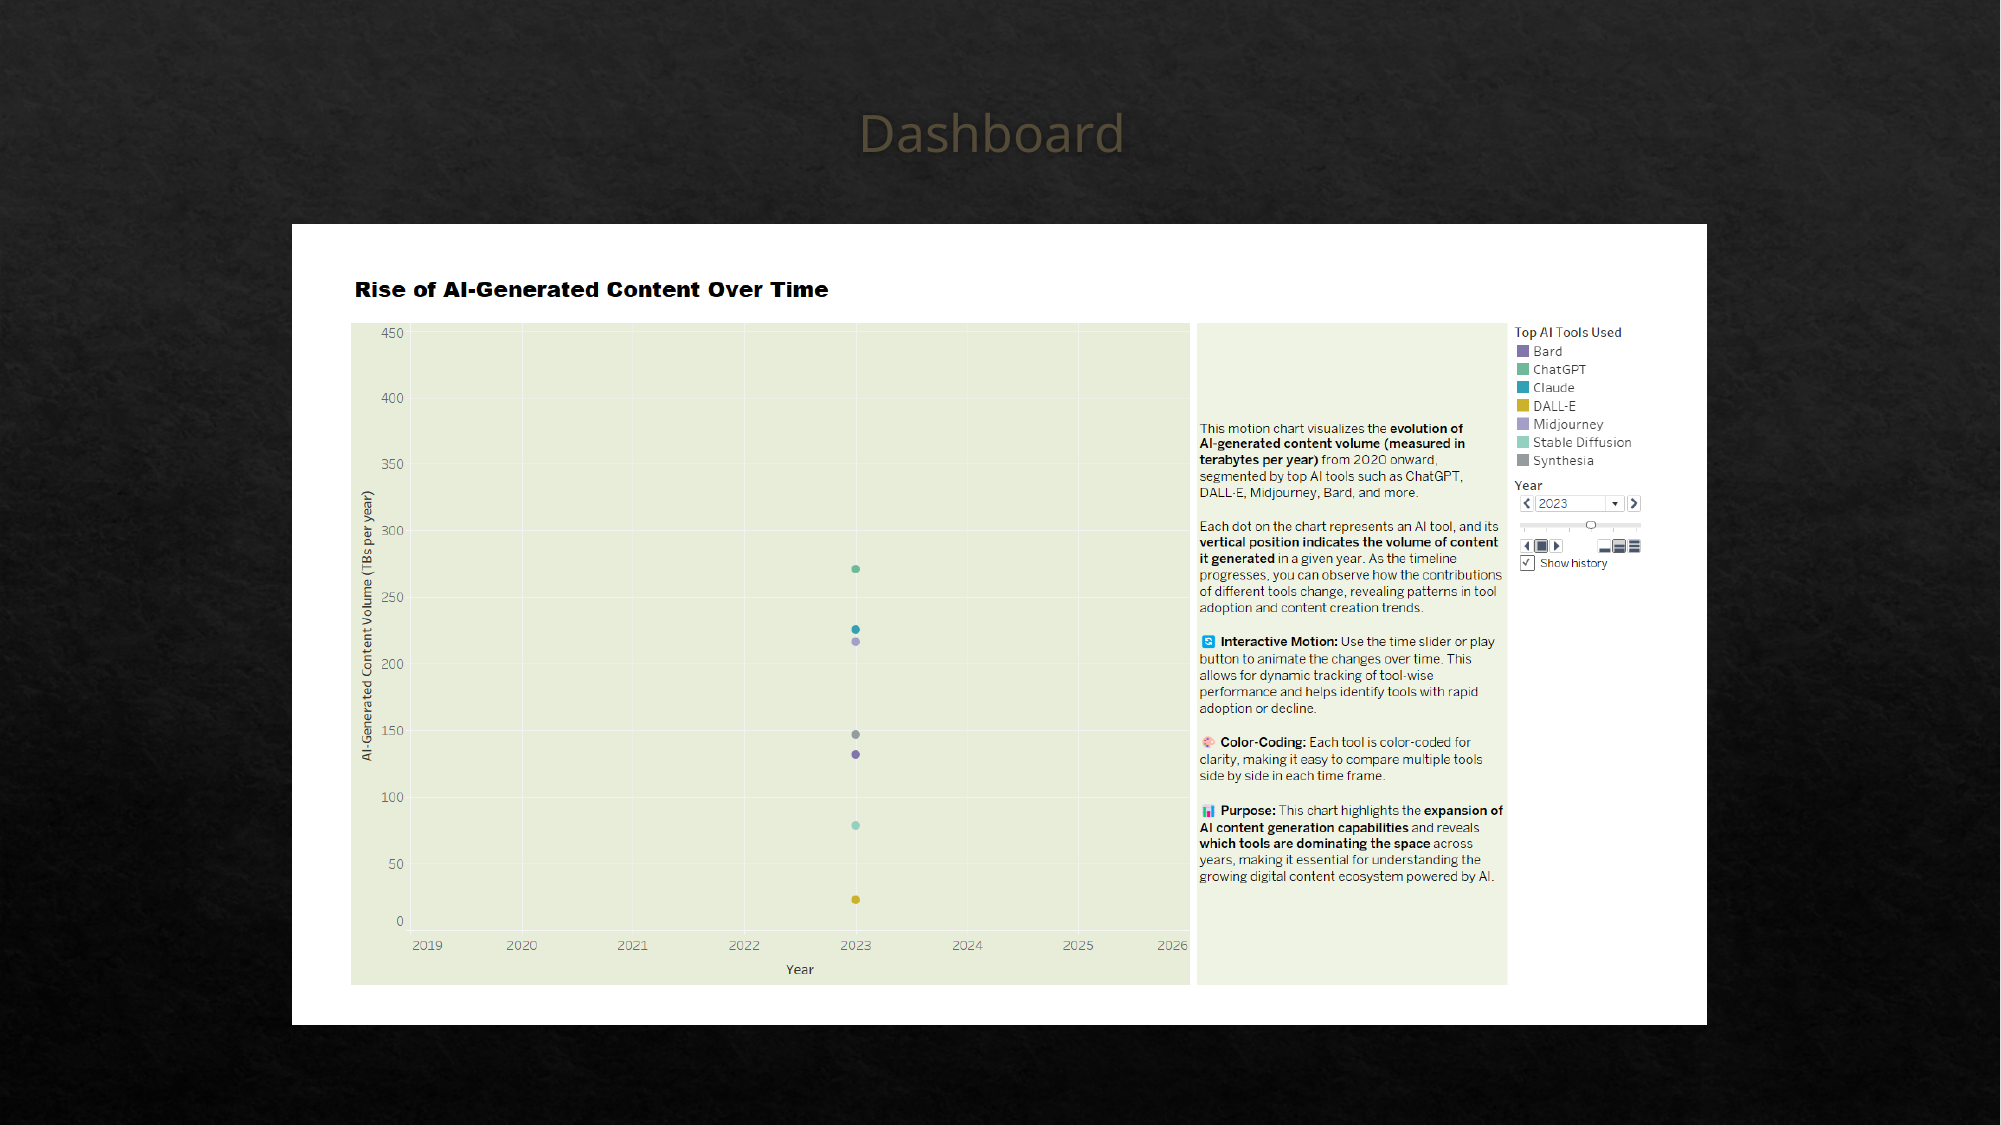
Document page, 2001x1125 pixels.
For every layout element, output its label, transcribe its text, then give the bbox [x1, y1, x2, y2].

picture [292, 224, 1708, 1026]
title Dashboard [149, 99, 1849, 172]
